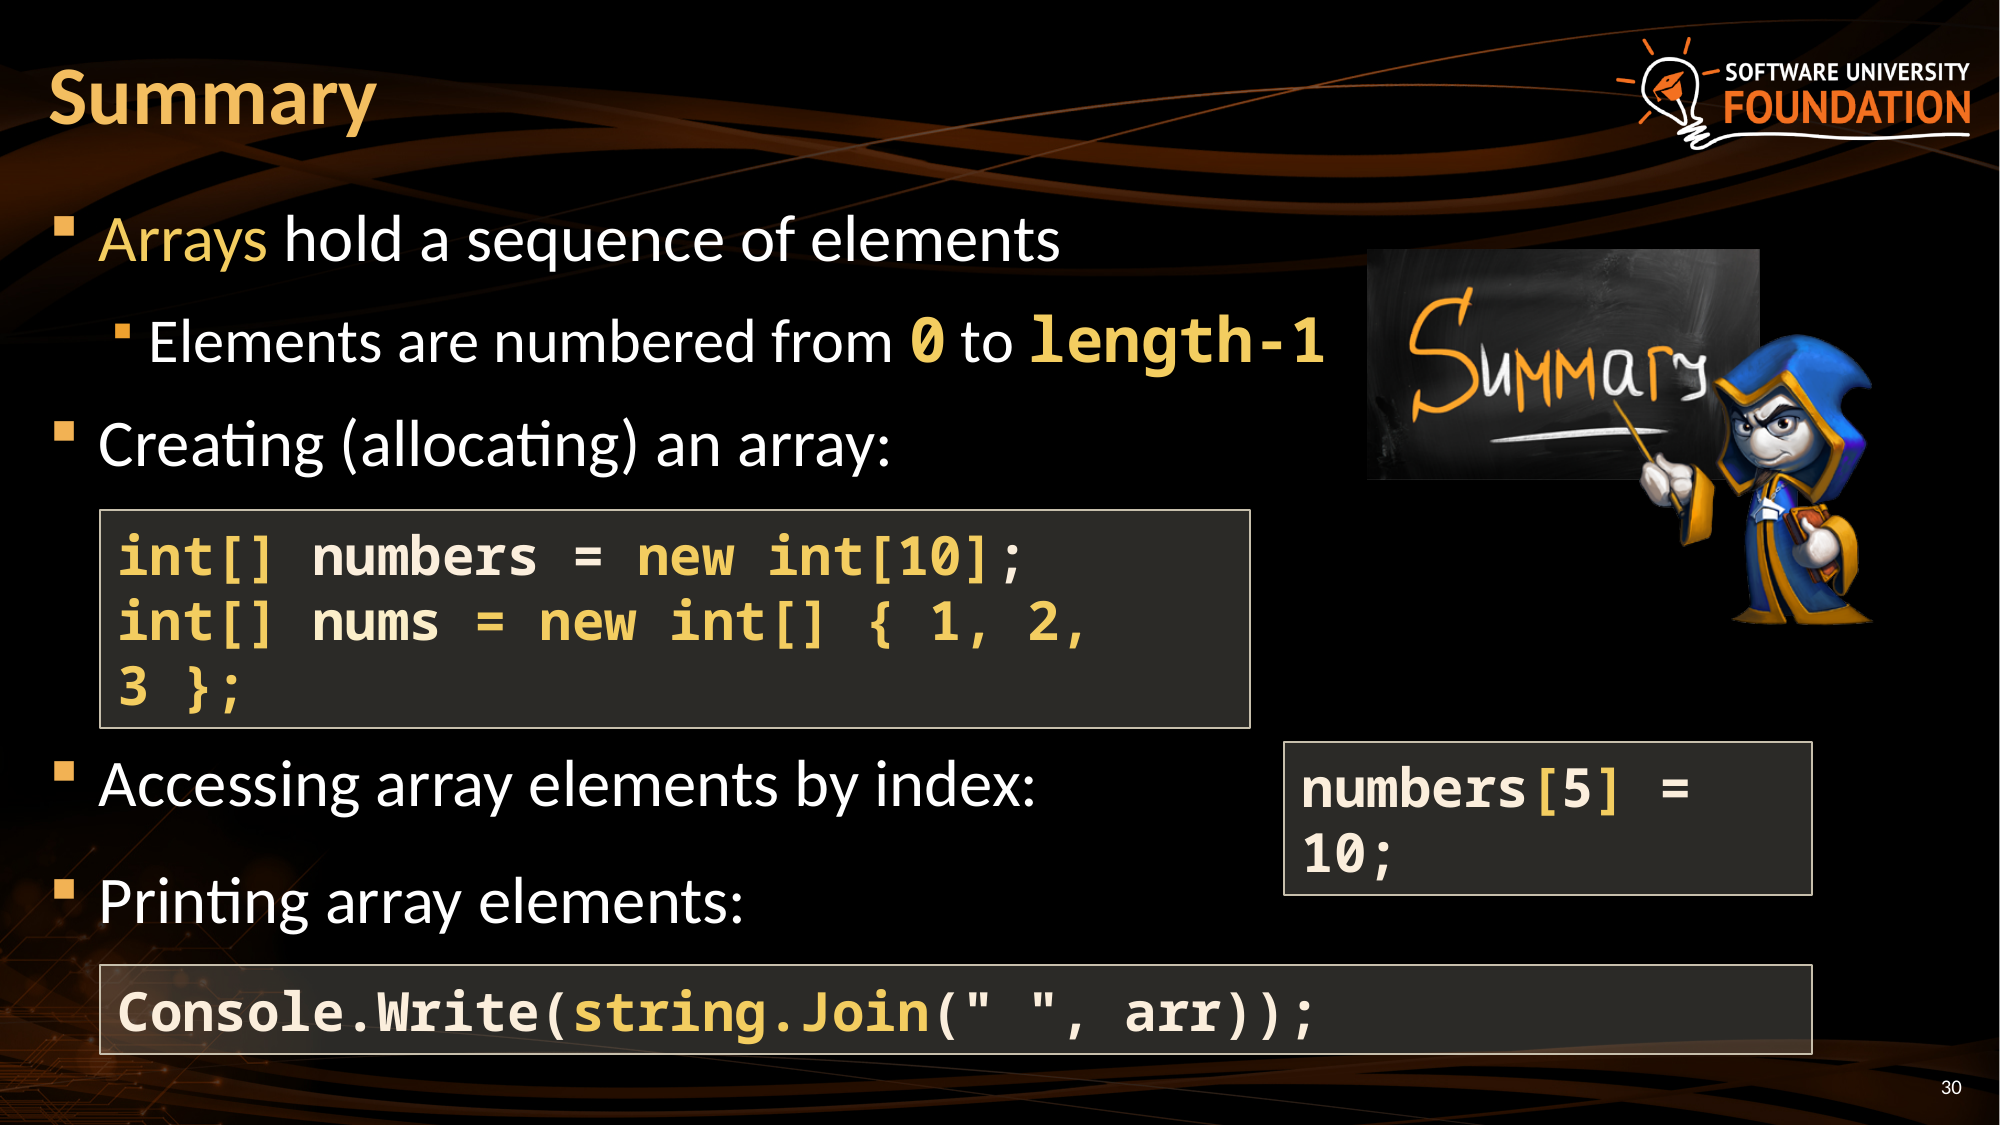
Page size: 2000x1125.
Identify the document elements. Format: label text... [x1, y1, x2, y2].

list Arrays hold a sequence of elements Elements are numbered from 0 to length-1 Creating (allocating) an array: Accessing array elements by index: Printing array elements: [31, 188, 1968, 1103]
picture [0, 0, 2000, 1125]
text_box int[] numbers = new int[10]; int[] nums = new int[] { 1, 2, 3 }; [99, 509, 1250, 729]
text_box Console.Write(string.Join(" ", arr)); [99, 965, 1813, 1054]
title Summary [30, 6, 1602, 189]
text_box numbers[5] = 10; [1284, 741, 1813, 896]
